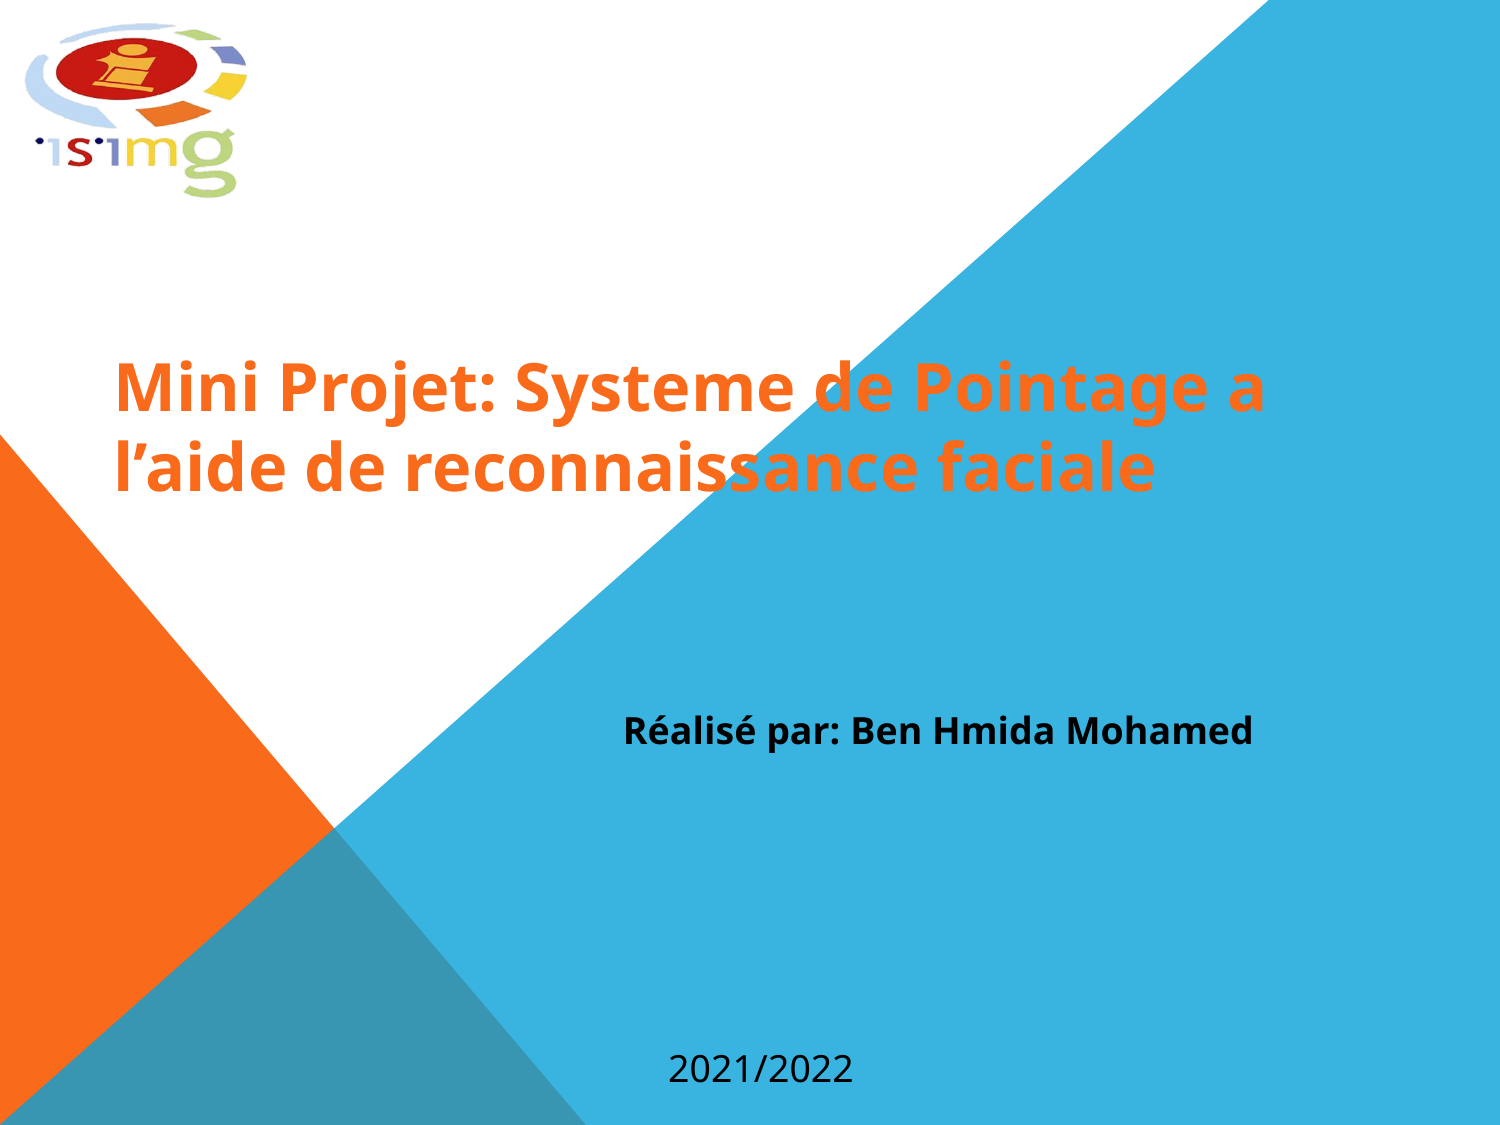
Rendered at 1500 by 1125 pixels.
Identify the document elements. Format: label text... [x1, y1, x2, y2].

text_box 2021/2022 [653, 1037, 870, 1098]
picture [24, 0, 248, 223]
text_box Réalisé par: Ben Hmida Mohamed [608, 699, 1270, 760]
text_box Mini Projet: Systeme de Pointage a l’aide de reconnaissance faciale [98, 337, 1424, 513]
